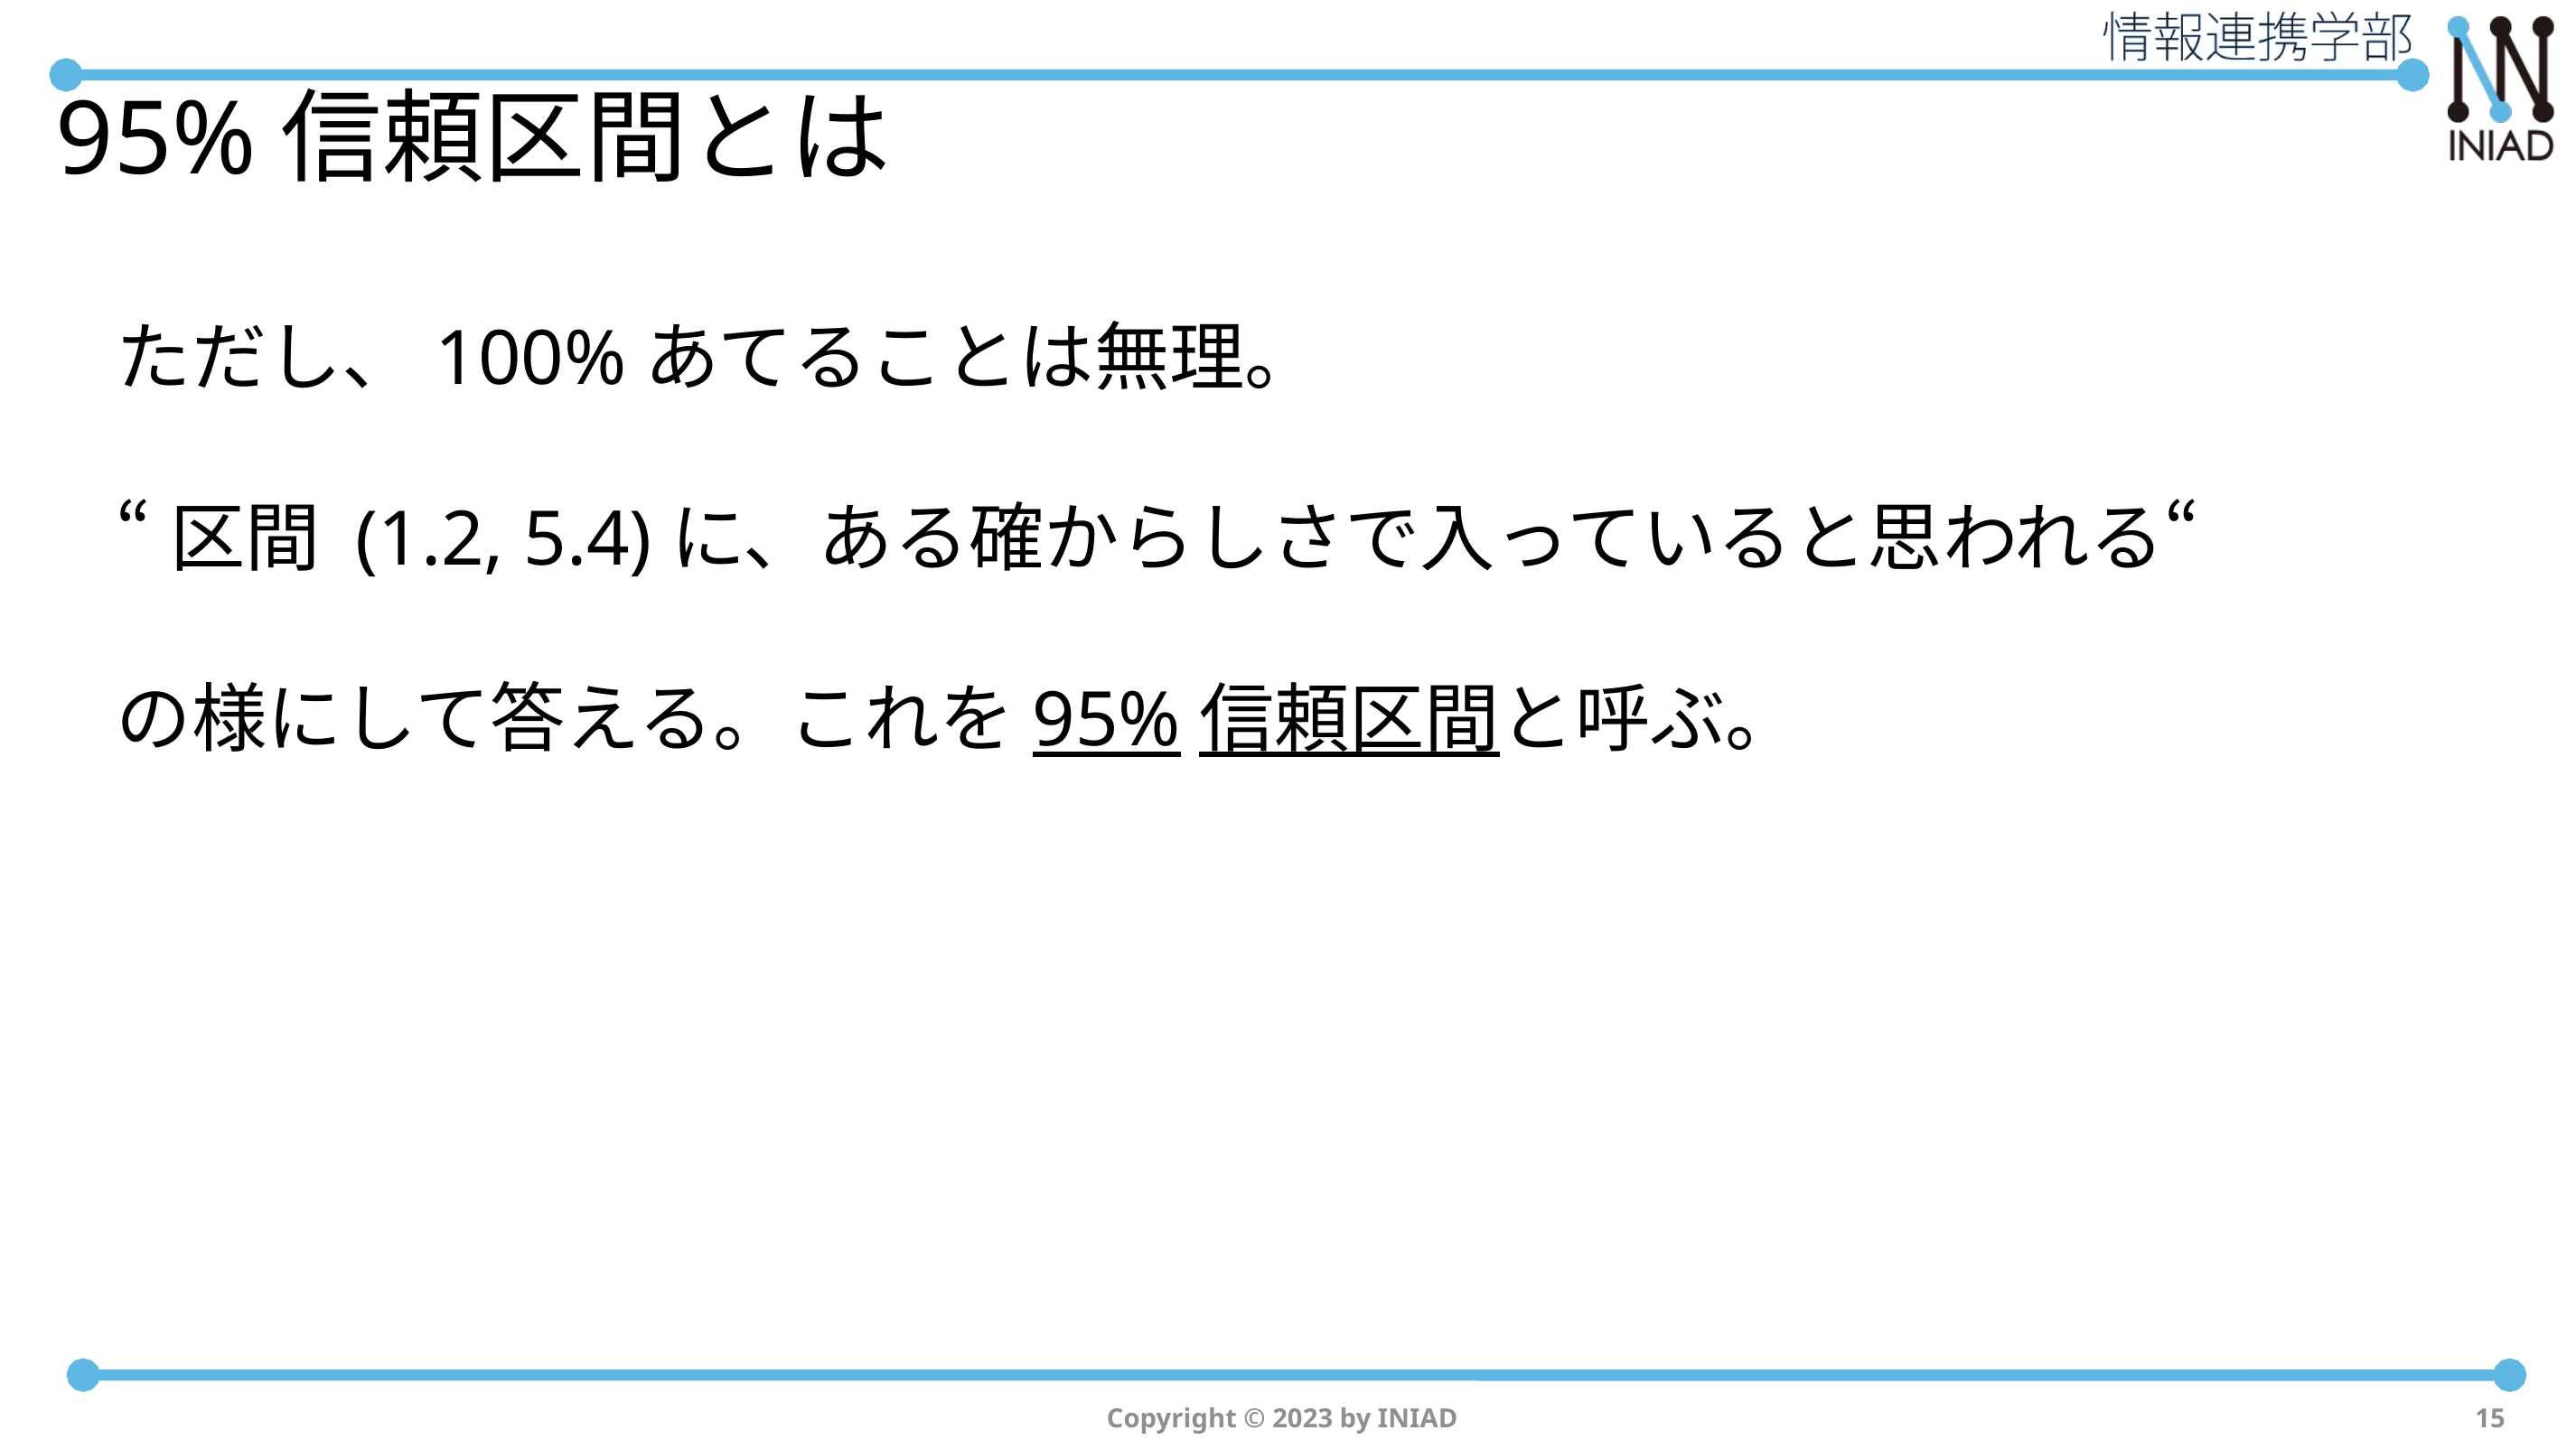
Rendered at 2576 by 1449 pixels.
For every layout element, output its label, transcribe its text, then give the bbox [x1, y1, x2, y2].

title 95%信頼区間とは [55, 71, 2413, 282]
picture [2448, 12, 2555, 170]
text_box ただし、100%あてることは無理。 “区間 (1.2, 5.4)に、ある確からしさで入っていると思われる“ の様にして答える。これを95%信頼区間と呼ぶ。 [103, 303, 2511, 858]
slide_number 15 [2376, 1376, 2519, 1445]
footer Copyright © 2023 by INIAD [59, 1374, 2506, 1445]
